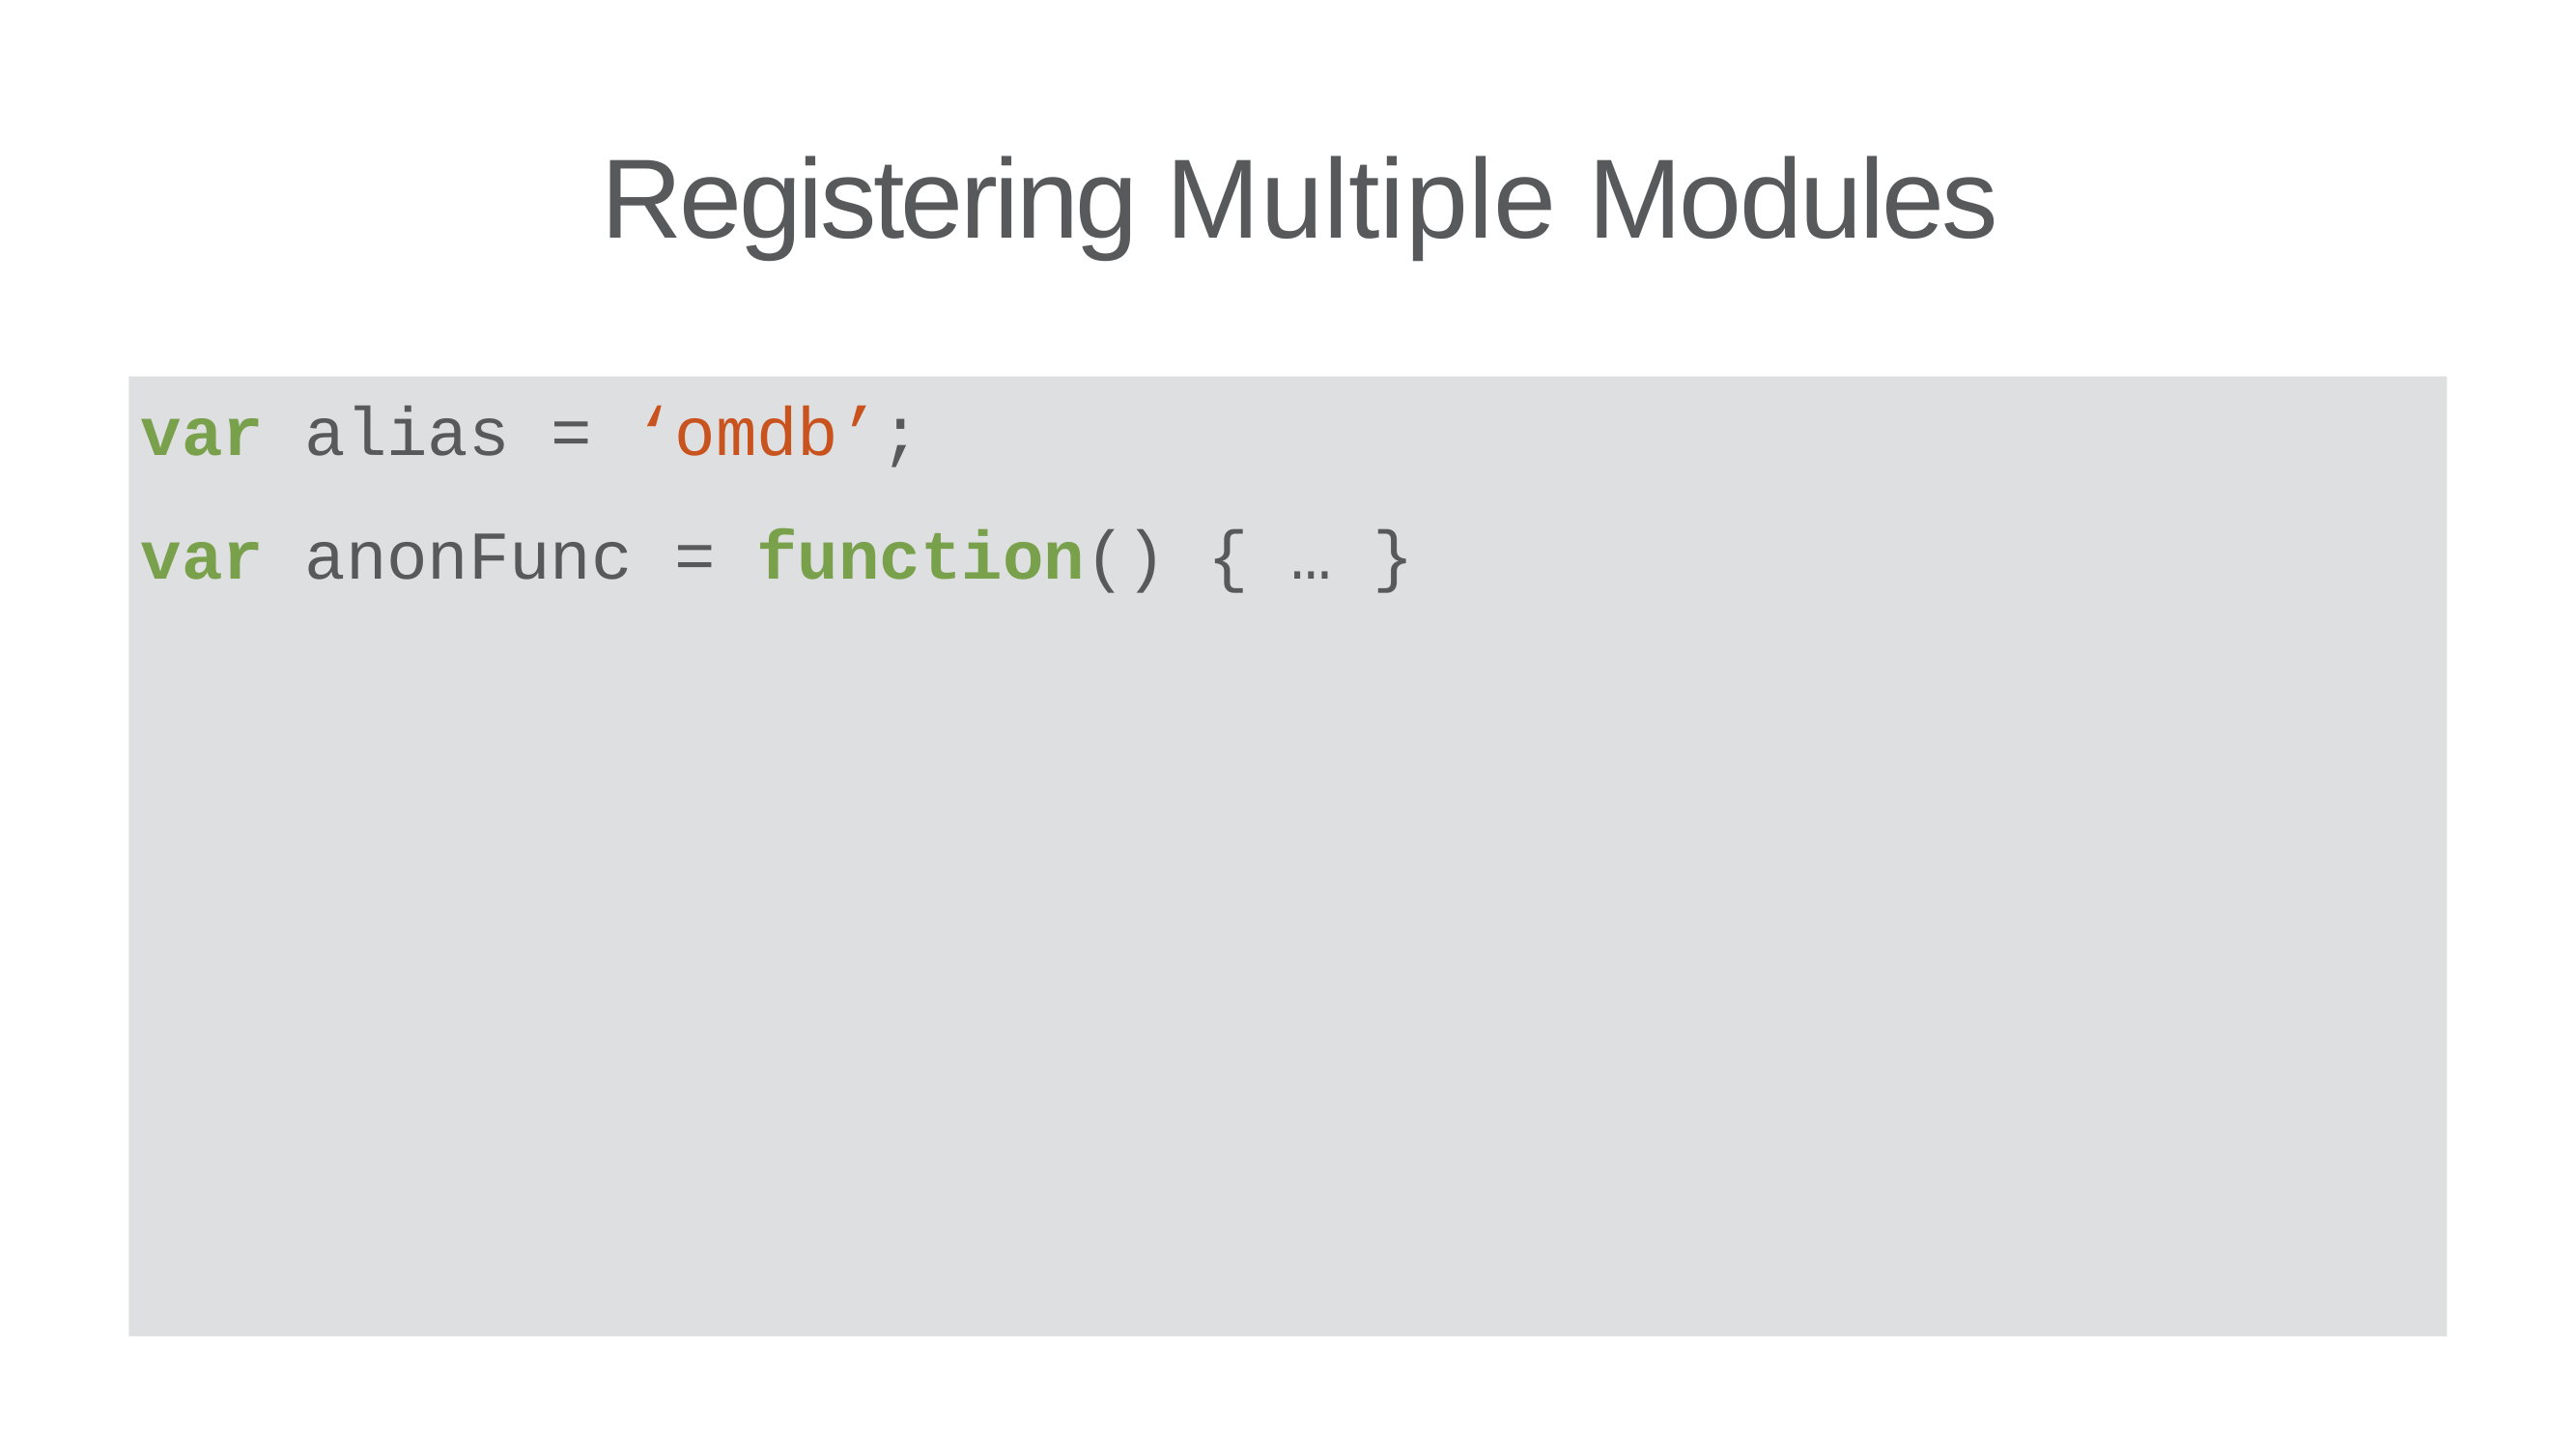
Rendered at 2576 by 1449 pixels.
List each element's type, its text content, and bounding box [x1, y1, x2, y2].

text_box var alias = var anonFunc [140, 386, 634, 593]
title Registering Multiple Modules [328, 126, 2248, 368]
text_box [128, 376, 2448, 1337]
text_box ‘omdb’; [634, 386, 921, 469]
text_box = function() { … } [674, 510, 1414, 593]
